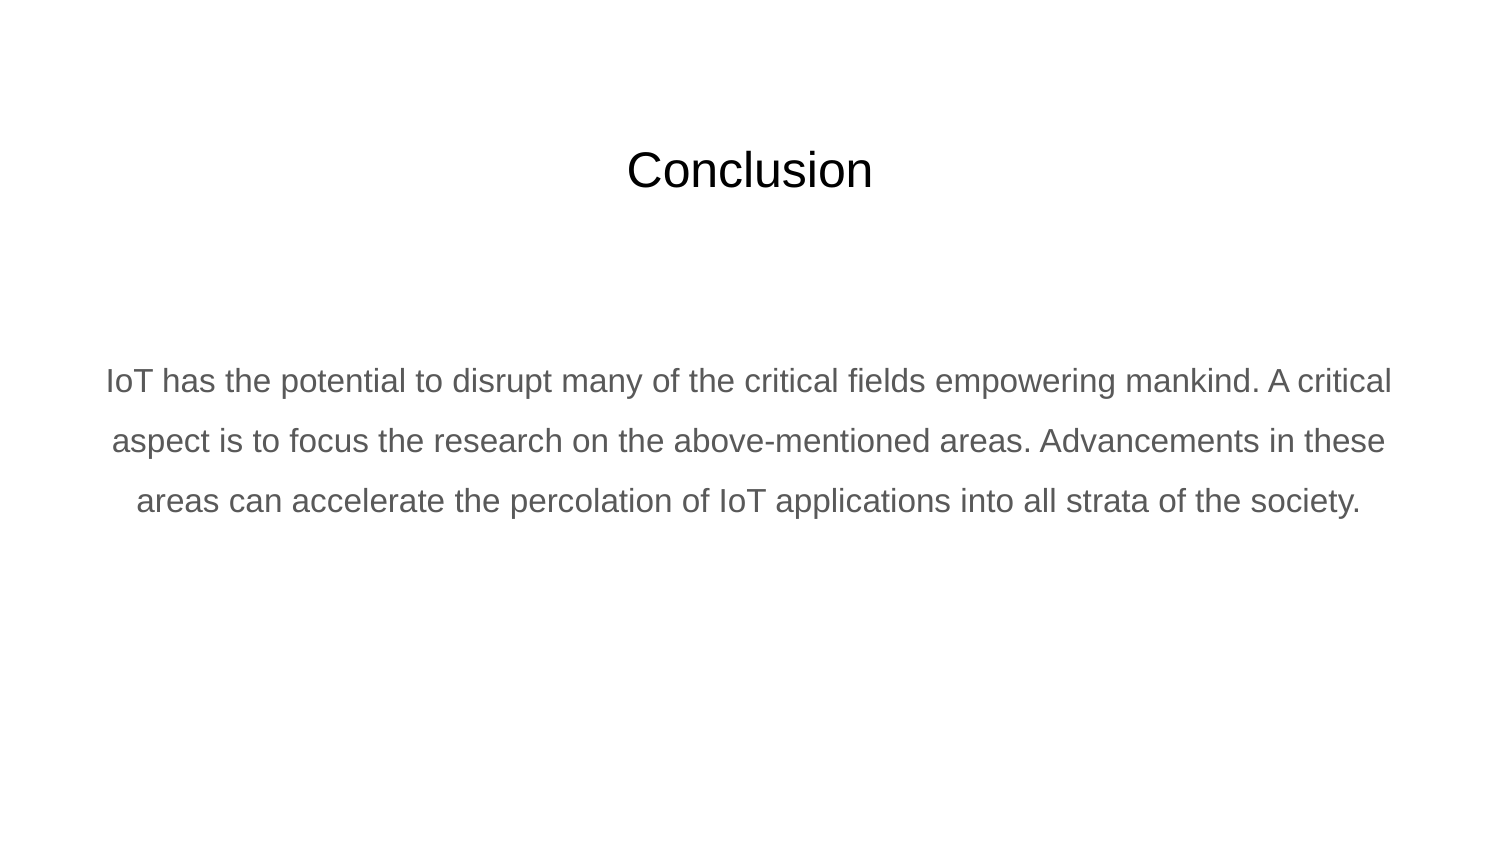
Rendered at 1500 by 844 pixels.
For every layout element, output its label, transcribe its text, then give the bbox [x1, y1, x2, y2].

title Conclusion [51, 122, 1449, 221]
subtitle IoT has the potential to disrupt many of the critical fields empowering mankind. A critical aspect is to focus the research on the above-mentioned areas. Advancements in these areas can accelerate the percolation of IoT applications into all strata of the society. [51, 324, 1449, 595]
